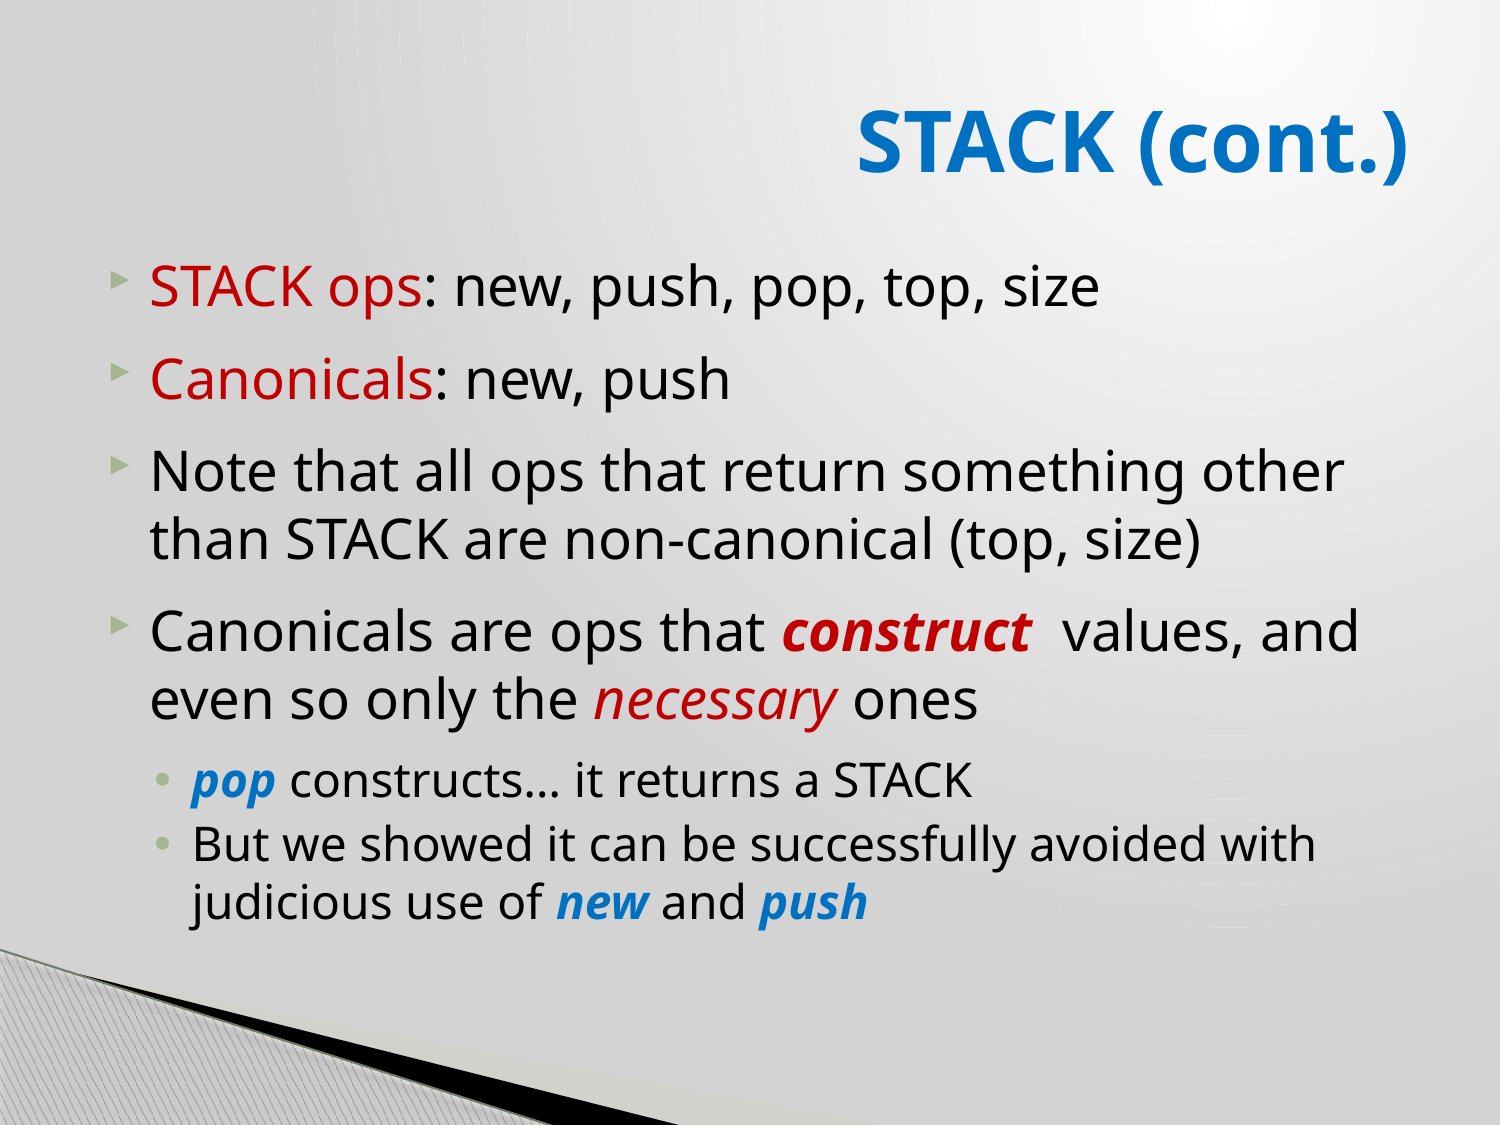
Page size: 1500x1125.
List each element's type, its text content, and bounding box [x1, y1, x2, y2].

list STACK ops: new, push, pop, top, size Canonicals: new, push Note that all ops that return something other than STACK are non-canonical (top, size) Canonicals are ops that construct values, and even so only the necessary ones pop constructs… it returns a STACK But we showed it can be successfully avoided with judicious use of new and push [75, 243, 1425, 986]
title STACK (cont.) [75, 45, 1425, 233]
